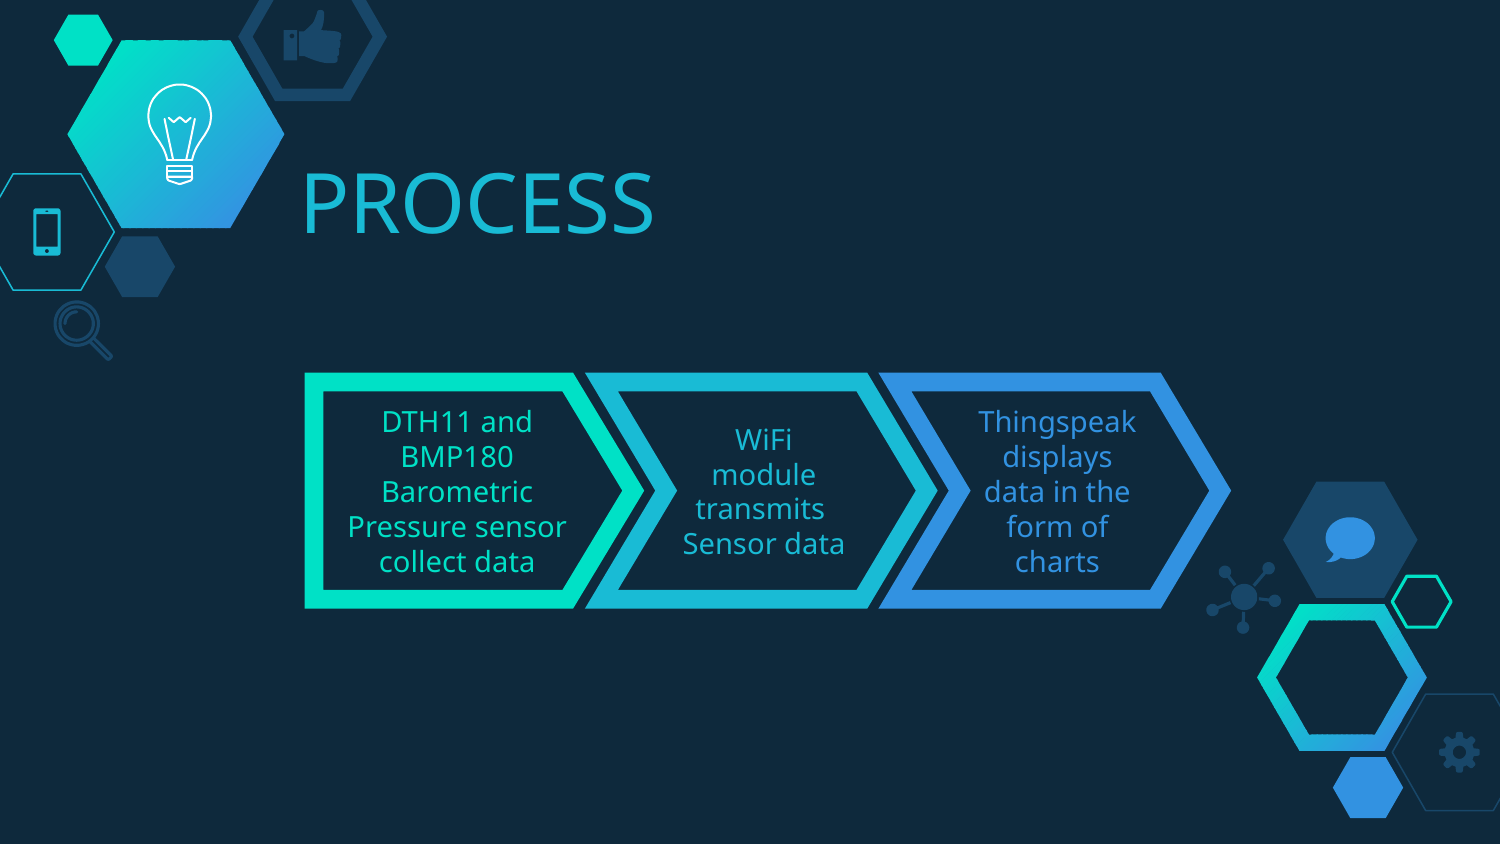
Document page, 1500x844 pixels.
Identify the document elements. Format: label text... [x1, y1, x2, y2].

text_box Thingspeak displays data in the form of charts [894, 381, 1221, 600]
text_box WiFi module transmits Sensor data [601, 381, 927, 600]
title PROCESS [284, 134, 1096, 241]
text_box DTH11 and BMP180 Barometric Pressure sensor collect data [313, 381, 634, 600]
